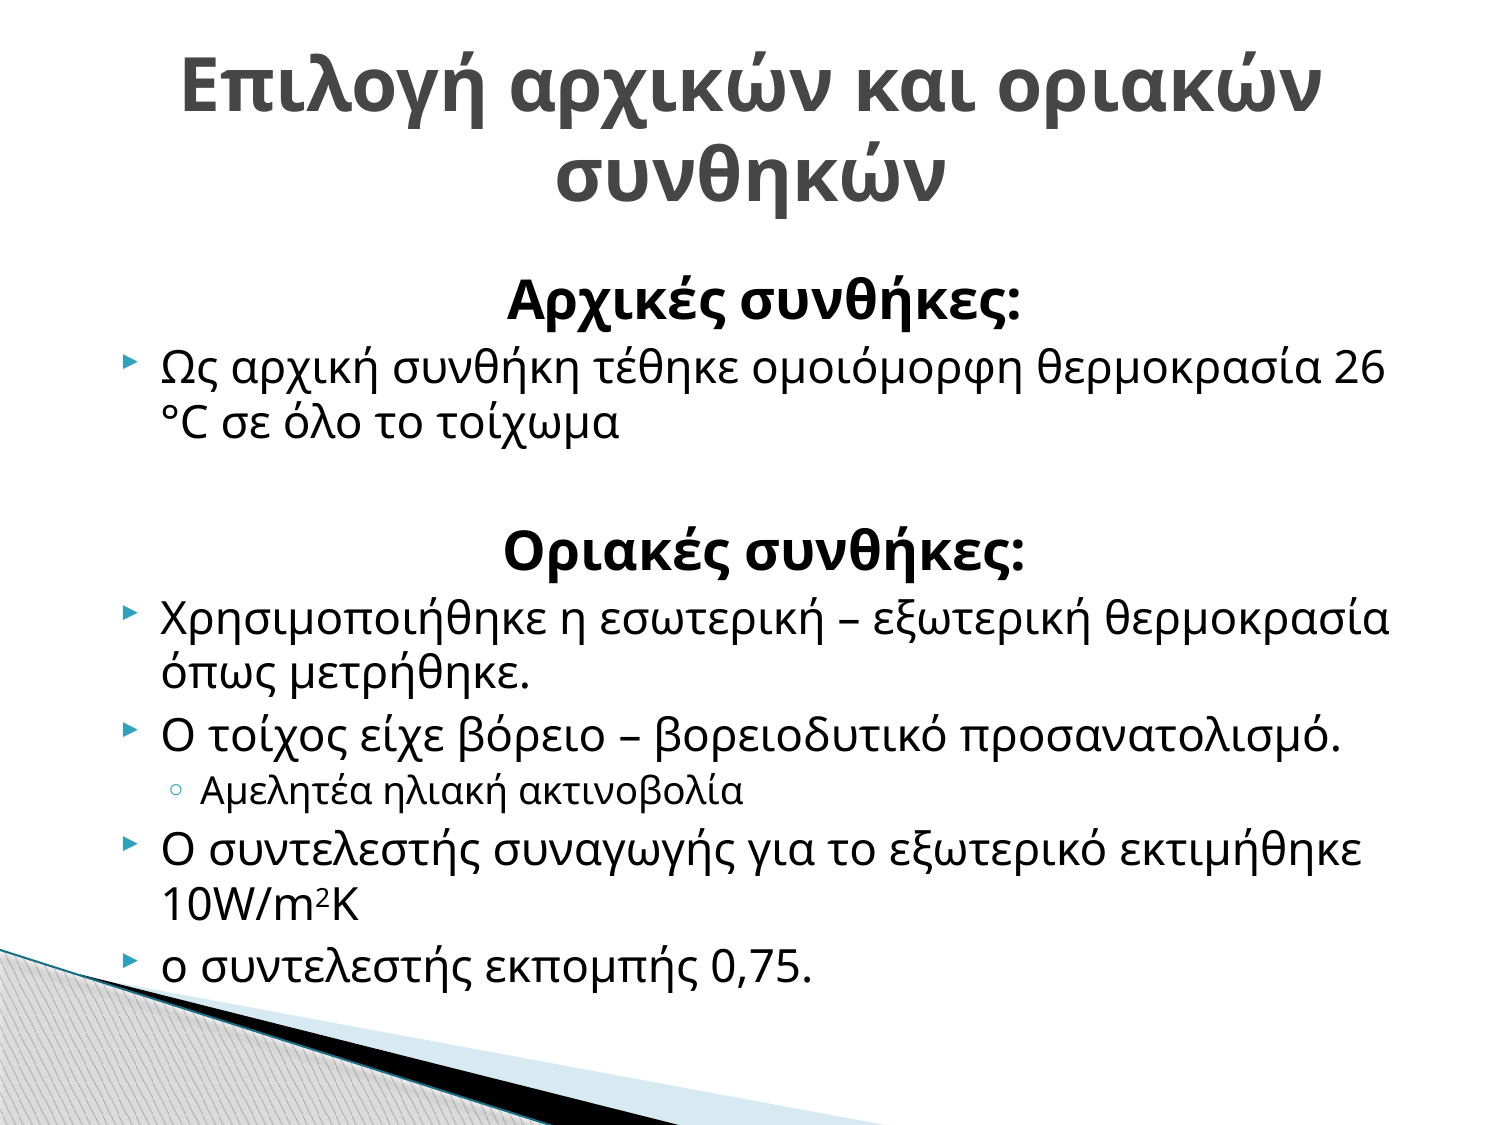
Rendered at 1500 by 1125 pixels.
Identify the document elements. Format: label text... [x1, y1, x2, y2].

list Αρχικές συνθήκες: Ως αρχική συνθήκη τέθηκε ομοιόμορφη θερμοκρασία 26 °C σε όλο το τοίχωμα Οριακές συνθήκες: Χρησιμοποιήθηκε η εσωτερική – εξωτερική θερμοκρασία όπως μετρήθηκε. Ο τοίχος είχε βόρειο – βορειοδυτικό προσανατολισμό. Αμελητέα ηλιακή ακτινοβολία Ο συντελεστής συναγωγής για το εξωτερικό εκτιμήθηκε 10W/m2K ο συντελεστής εκπομπής 0,75. [88, 257, 1439, 1000]
title Επιλογή αρχικών και οριακών συνθηκών [76, 78, 1427, 266]
